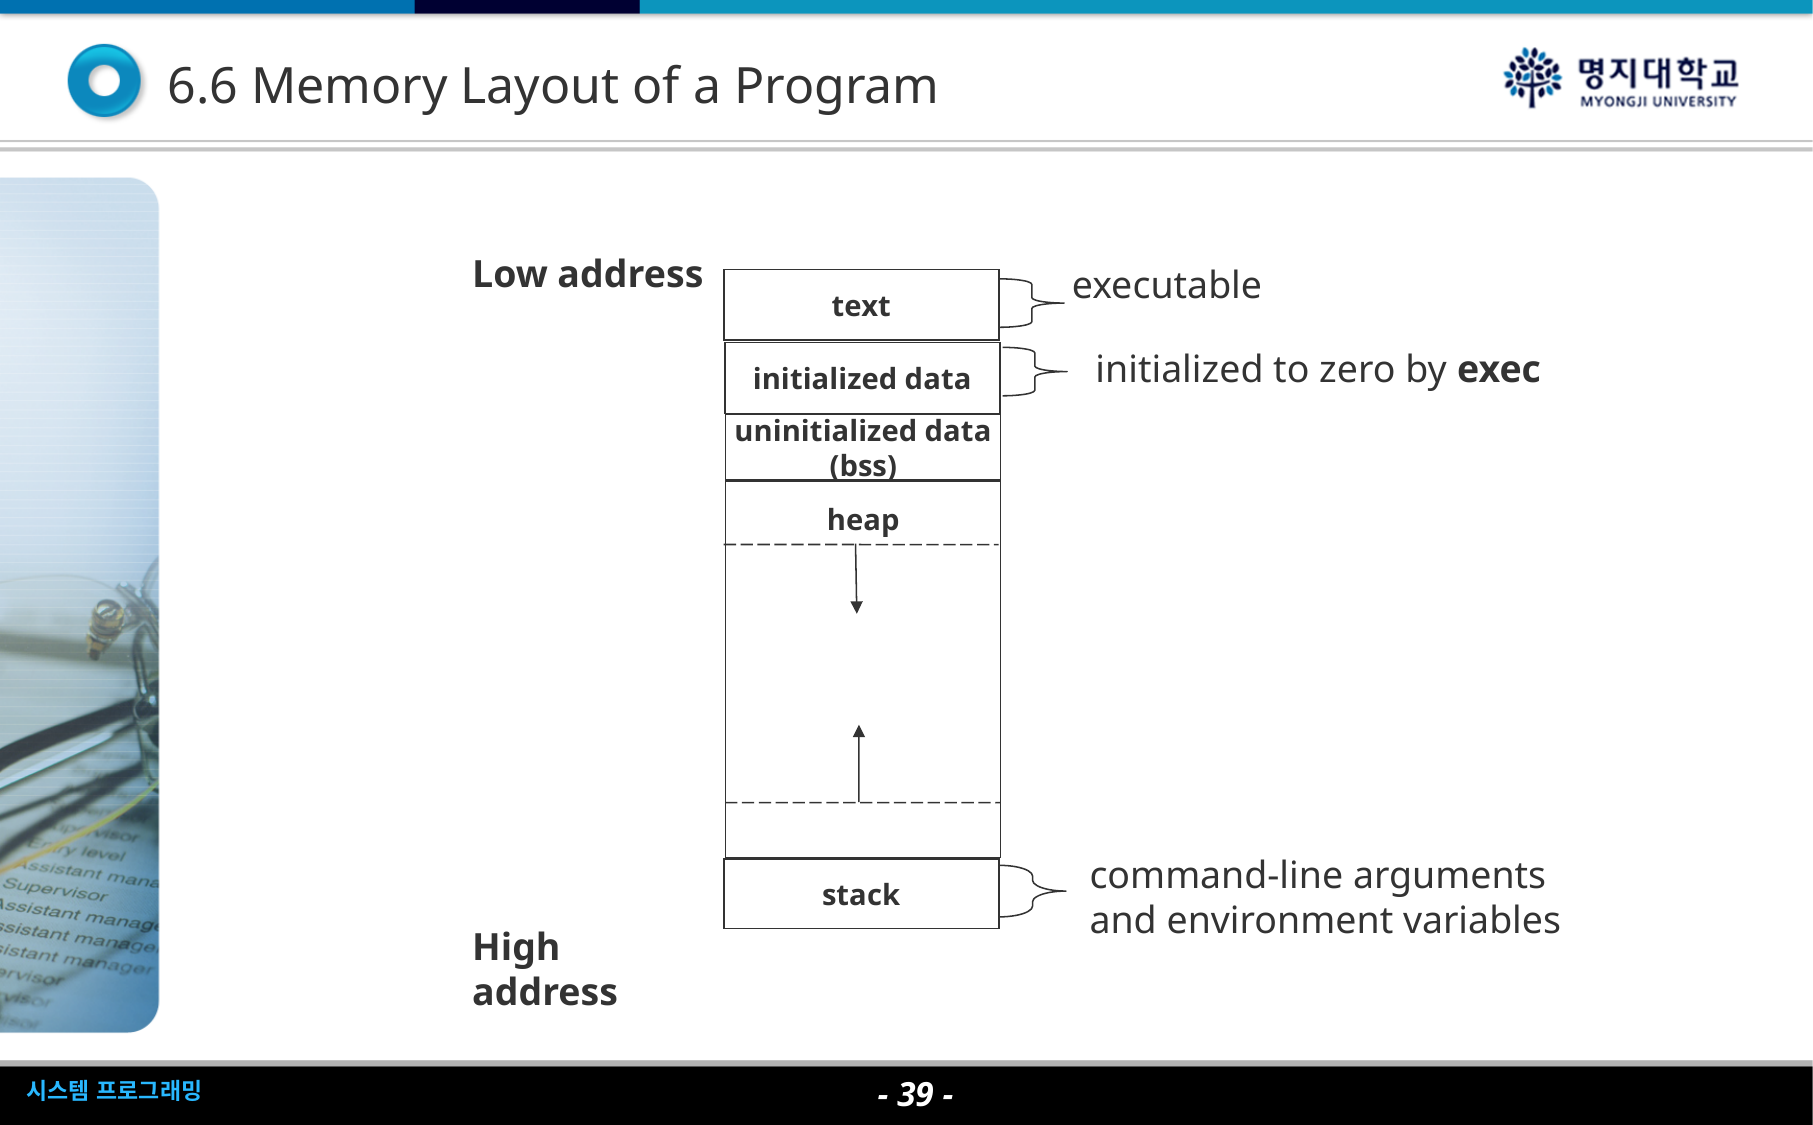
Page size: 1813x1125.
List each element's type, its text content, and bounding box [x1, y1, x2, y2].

text_box executable [1057, 253, 1278, 314]
text_box initialized to zero by exec [1080, 337, 1556, 398]
text_box uninitialized data (bss) [725, 413, 1001, 480]
title 6.6 Memory Layout of a Program [150, 37, 1798, 130]
text_box [999, 278, 1057, 328]
picture [0, 0, 1813, 1125]
text_box High address [457, 915, 727, 1020]
text_box [852, 724, 866, 803]
text_box Low address [457, 242, 751, 303]
text_box text [723, 269, 999, 341]
text_box [850, 543, 863, 614]
text_box - 39 - [819, 1065, 1012, 1125]
text_box heap [725, 481, 1001, 858]
text_box command-line arguments and environment variables [1074, 843, 1577, 949]
text_box initialized data [724, 342, 1000, 414]
text_box [999, 865, 1066, 917]
text_box stack [723, 859, 999, 929]
text_box [1002, 347, 1068, 396]
